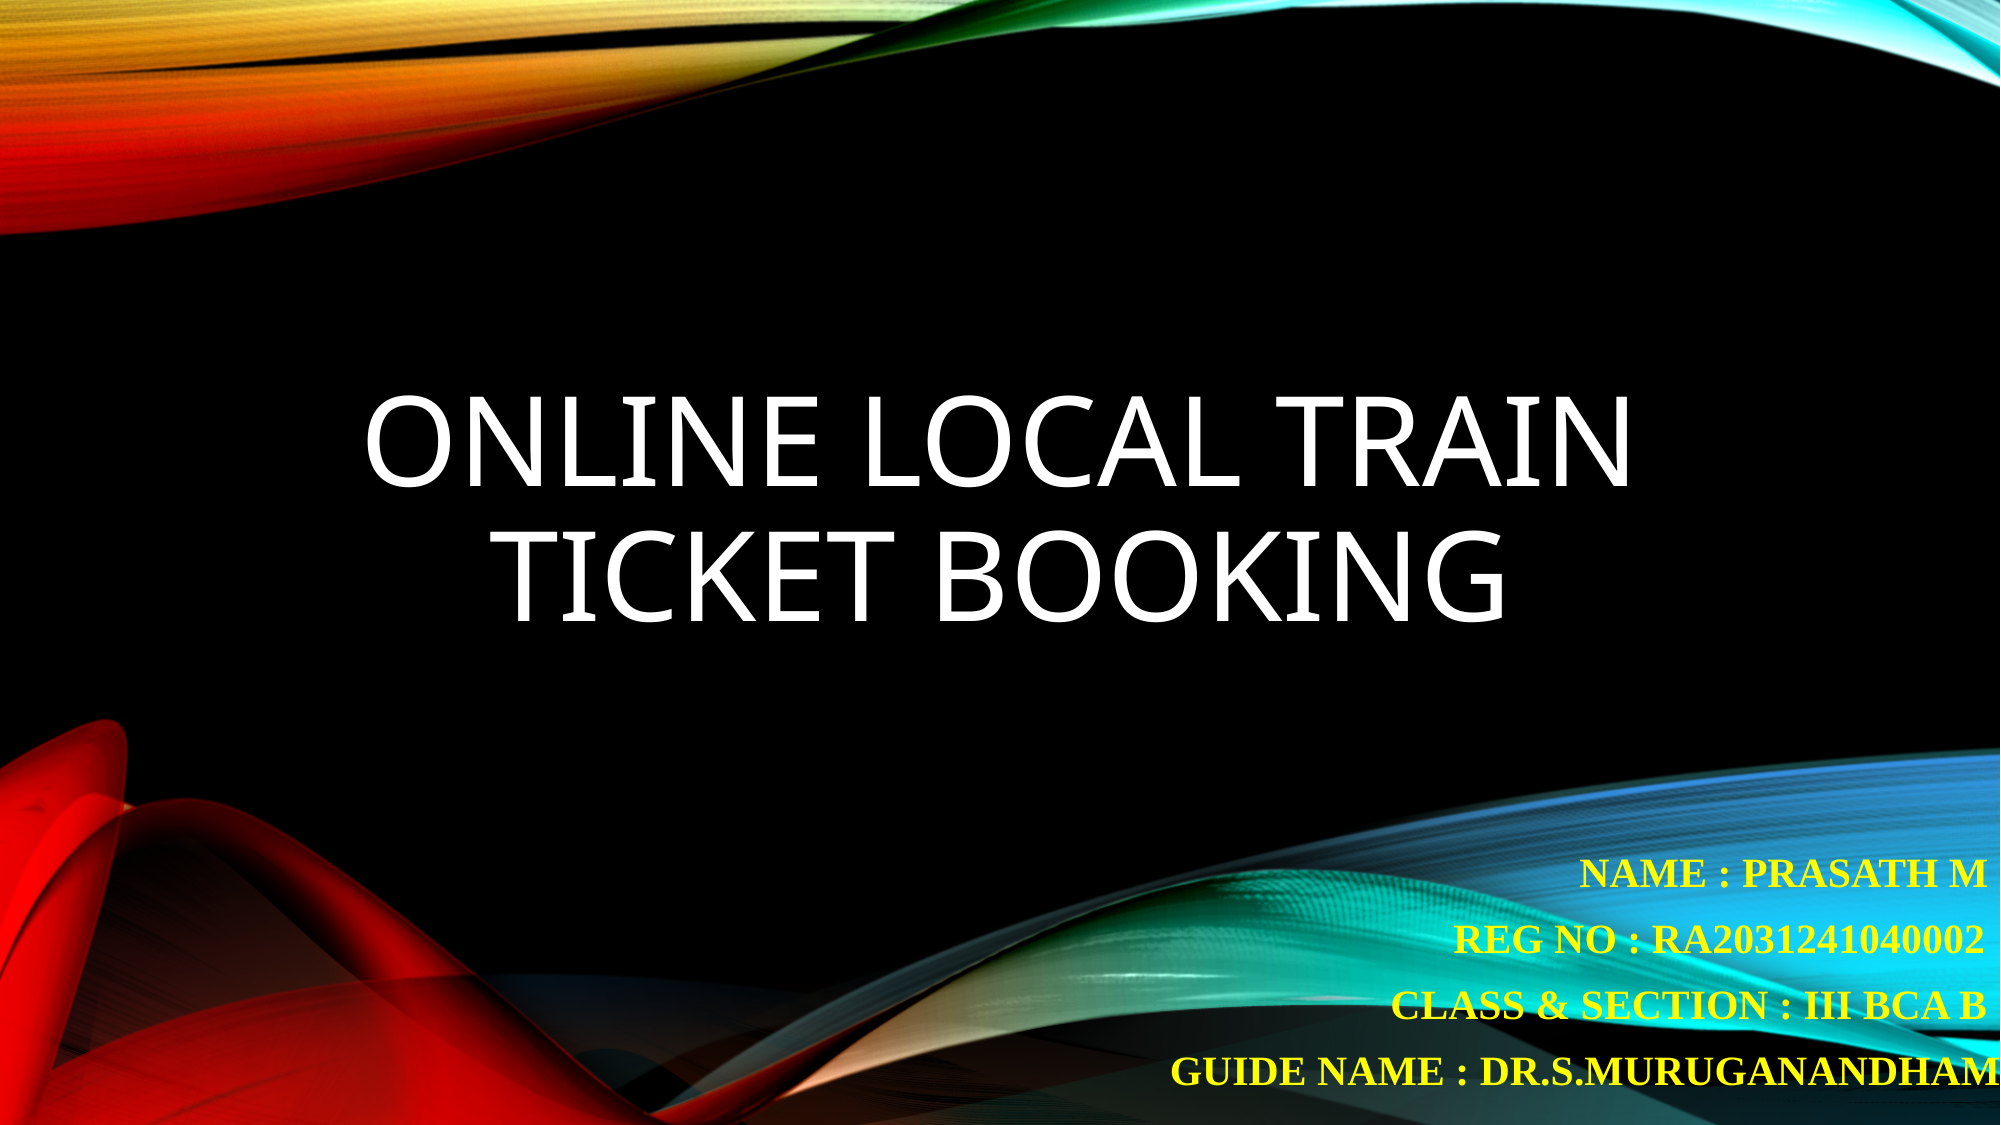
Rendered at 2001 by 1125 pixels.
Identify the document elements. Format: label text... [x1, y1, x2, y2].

picture [0, 717, 2000, 1125]
subtitle NAME : PRASATH M REG NO : RA2031241040002 CLASS & SECTION : III BCA B GUIDE NAME : DR.S.MURUGANANDHAM [1144, 844, 2000, 1125]
picture [0, 0, 2000, 237]
title ONLINE LOCAL TRAIN TICKET BOOKING [214, 366, 1820, 657]
